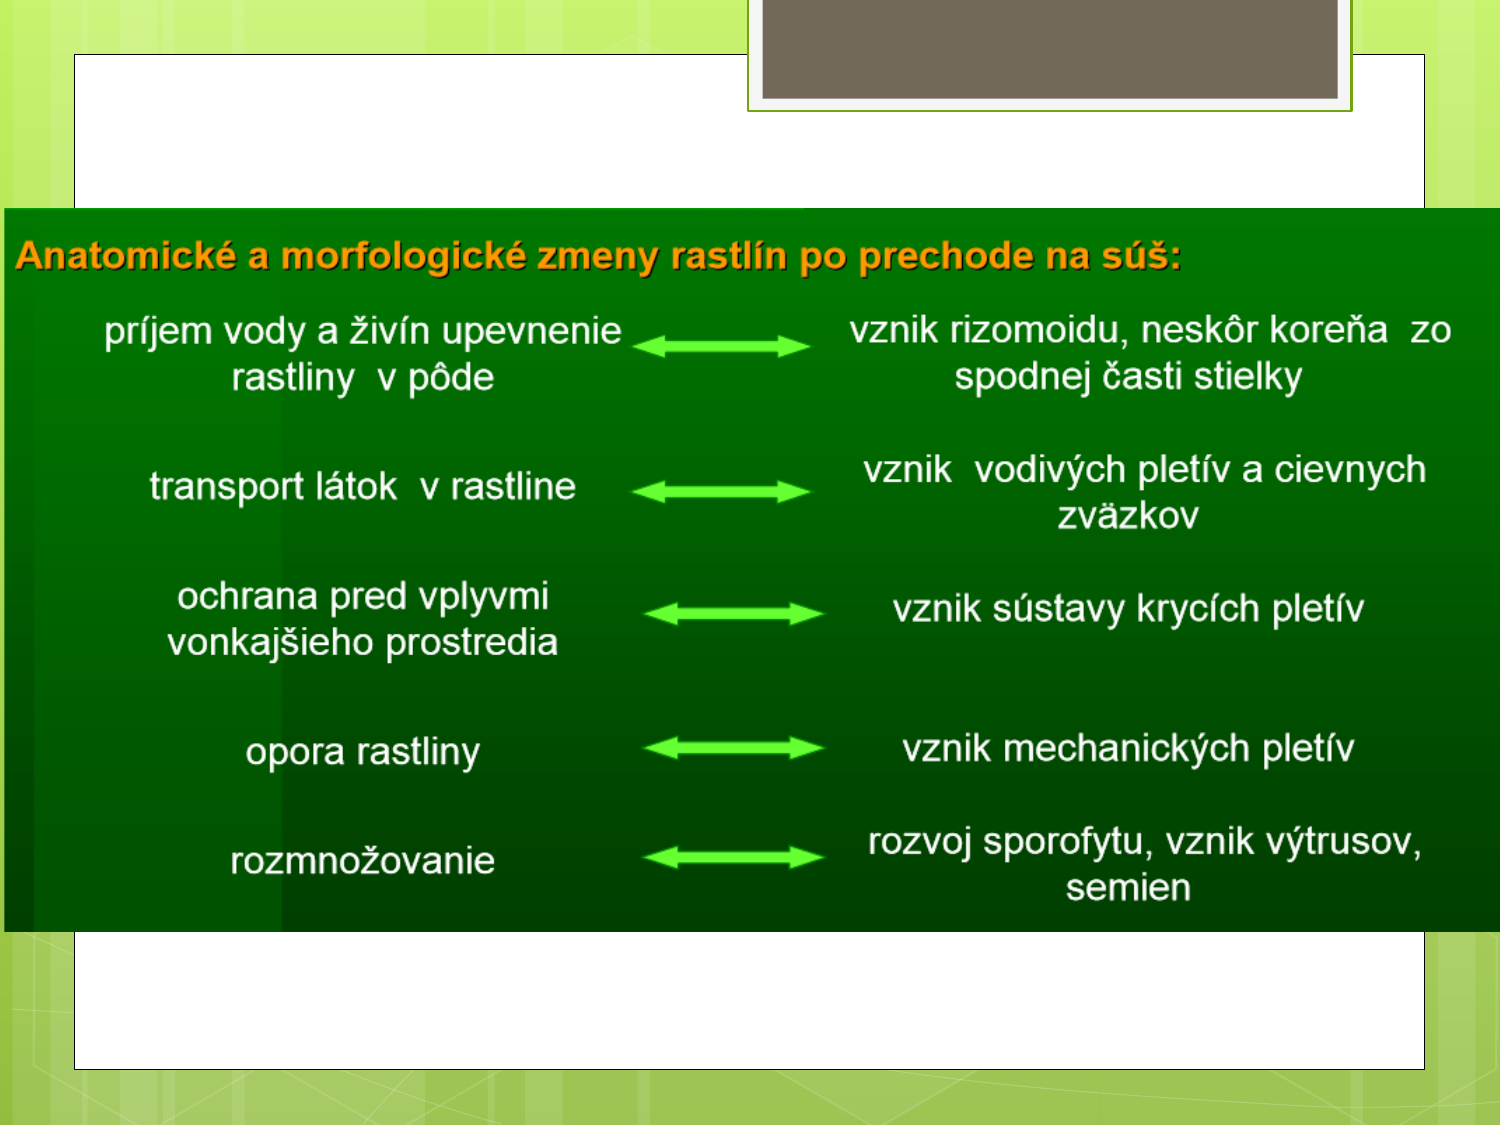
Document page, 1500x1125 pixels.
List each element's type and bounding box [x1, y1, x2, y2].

picture [3, 207, 1500, 932]
